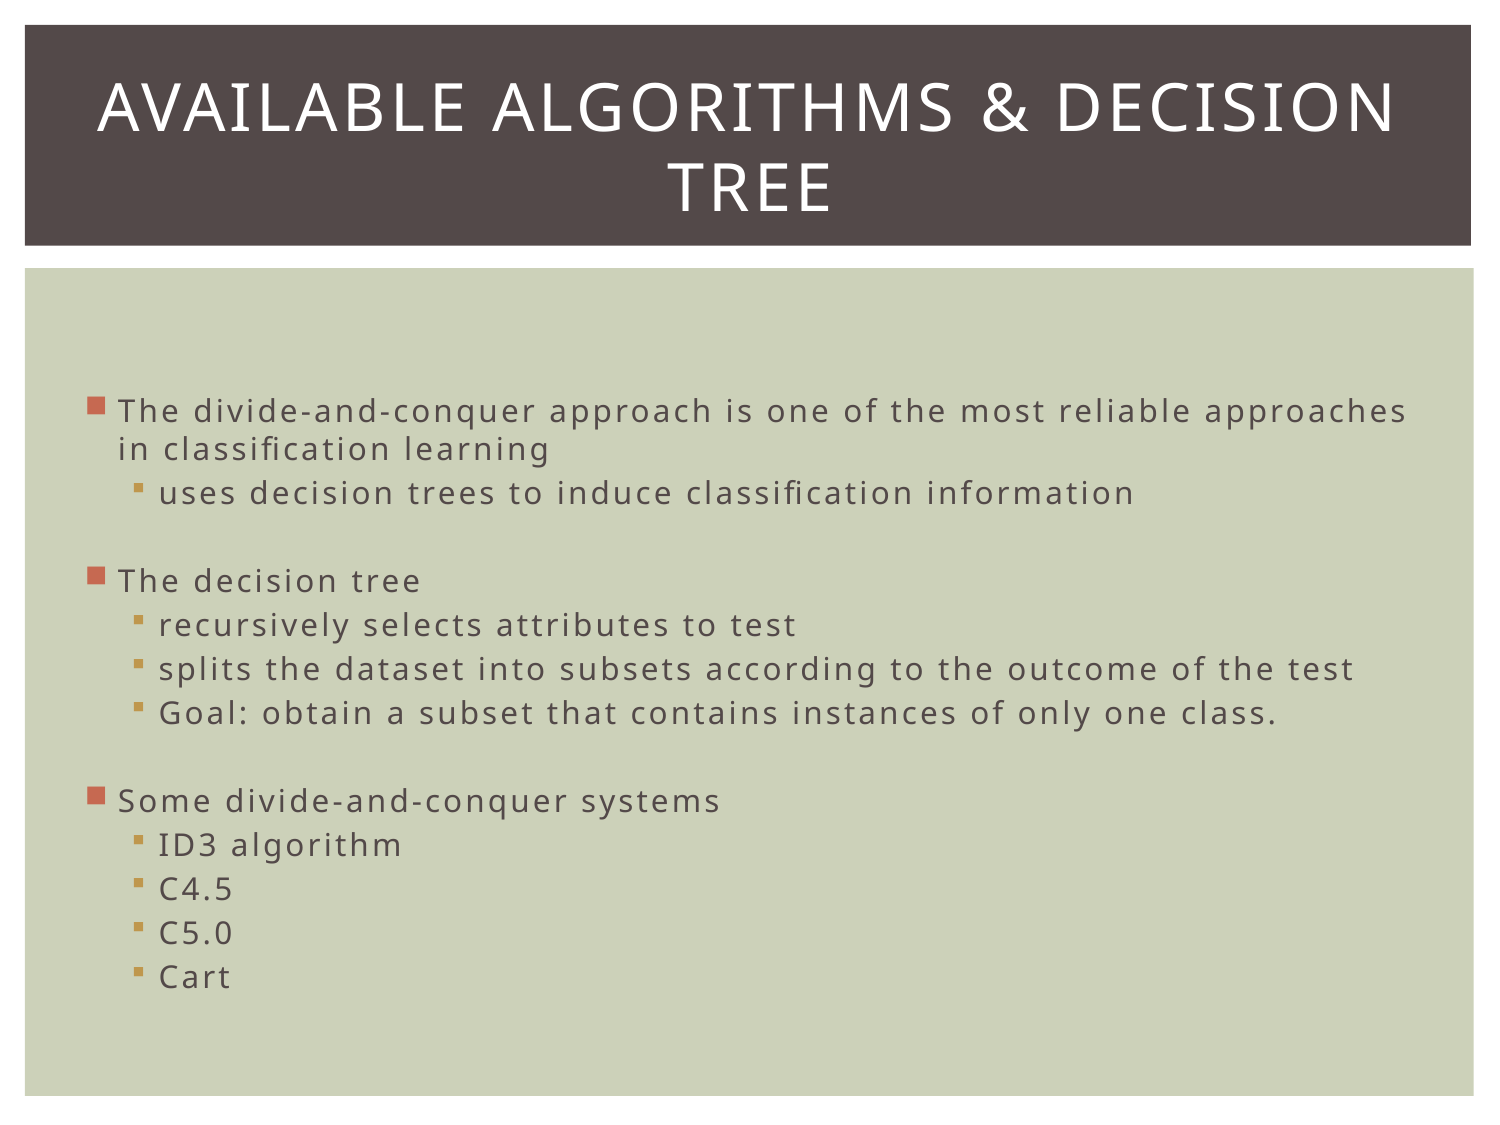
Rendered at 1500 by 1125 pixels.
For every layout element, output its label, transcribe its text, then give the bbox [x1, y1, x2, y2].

title Available algorithms & Decision tree [62, 58, 1438, 232]
list The divide-and-conquer approach is one of the most reliable approaches in classification learning uses decision trees to induce classification information The decision tree recursively selects attributes to test splits the dataset into subsets according to the outcome of the test Goal: obtain a subset that contains instances of only one class. Some divide-and-conquer systems ID3 algorithm C4.5 C5.0 Cart [62, 281, 1442, 1005]
